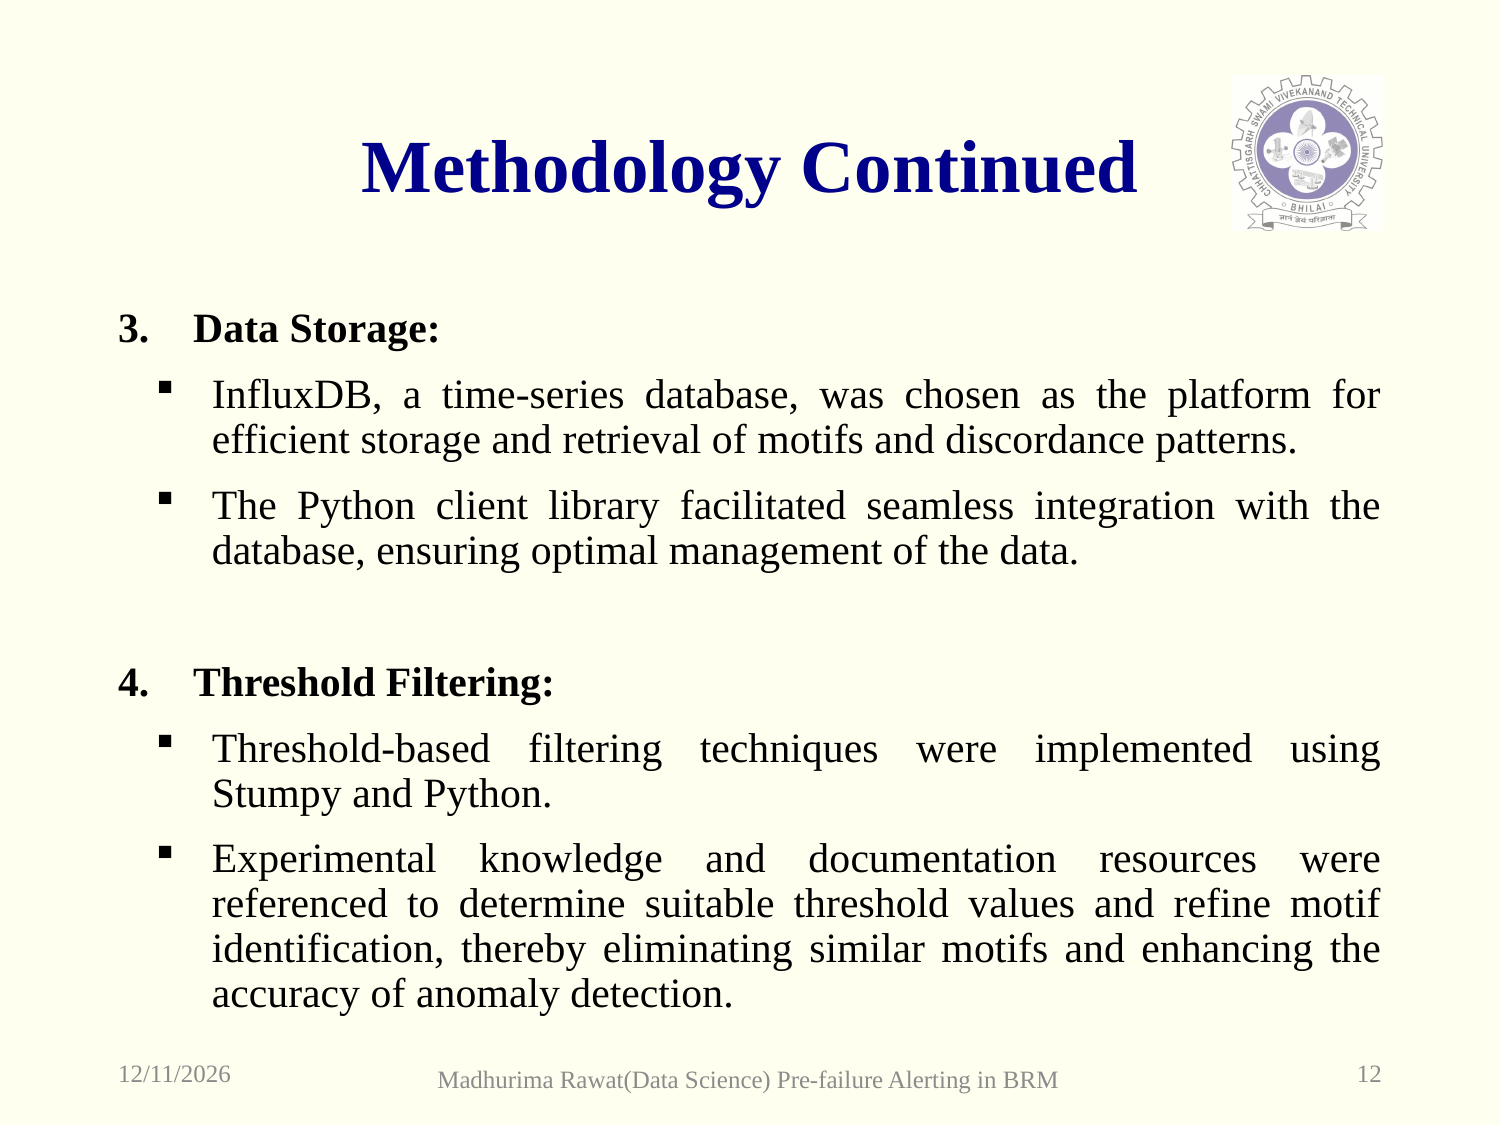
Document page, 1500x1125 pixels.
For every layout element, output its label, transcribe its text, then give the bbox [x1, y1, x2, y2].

footer Madhurima Rawat(Data Science) Pre-failure Alerting in BRM [404, 1054, 1059, 1103]
slide_number 12 [1059, 1042, 1397, 1103]
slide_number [103, 1042, 441, 1103]
picture [1231, 75, 1383, 231]
title Methodology Continued [103, 59, 1397, 278]
list Data Storage: InfluxDB, a time-series database, was chosen as the platform for efficient storage and retrieval of motifs and discordance patterns. The Python client library facilitated seamless integration with the database, ensuring optimal management of the data. Threshold Filtering: Threshold-based filtering techniques were implemented using Stumpy and Python. Experimental knowledge and documentation resources were referenced to determine suitable threshold values and refine motif identification, thereby eliminating similar motifs and enhancing the accuracy of anomaly detection. [103, 299, 1397, 1014]
